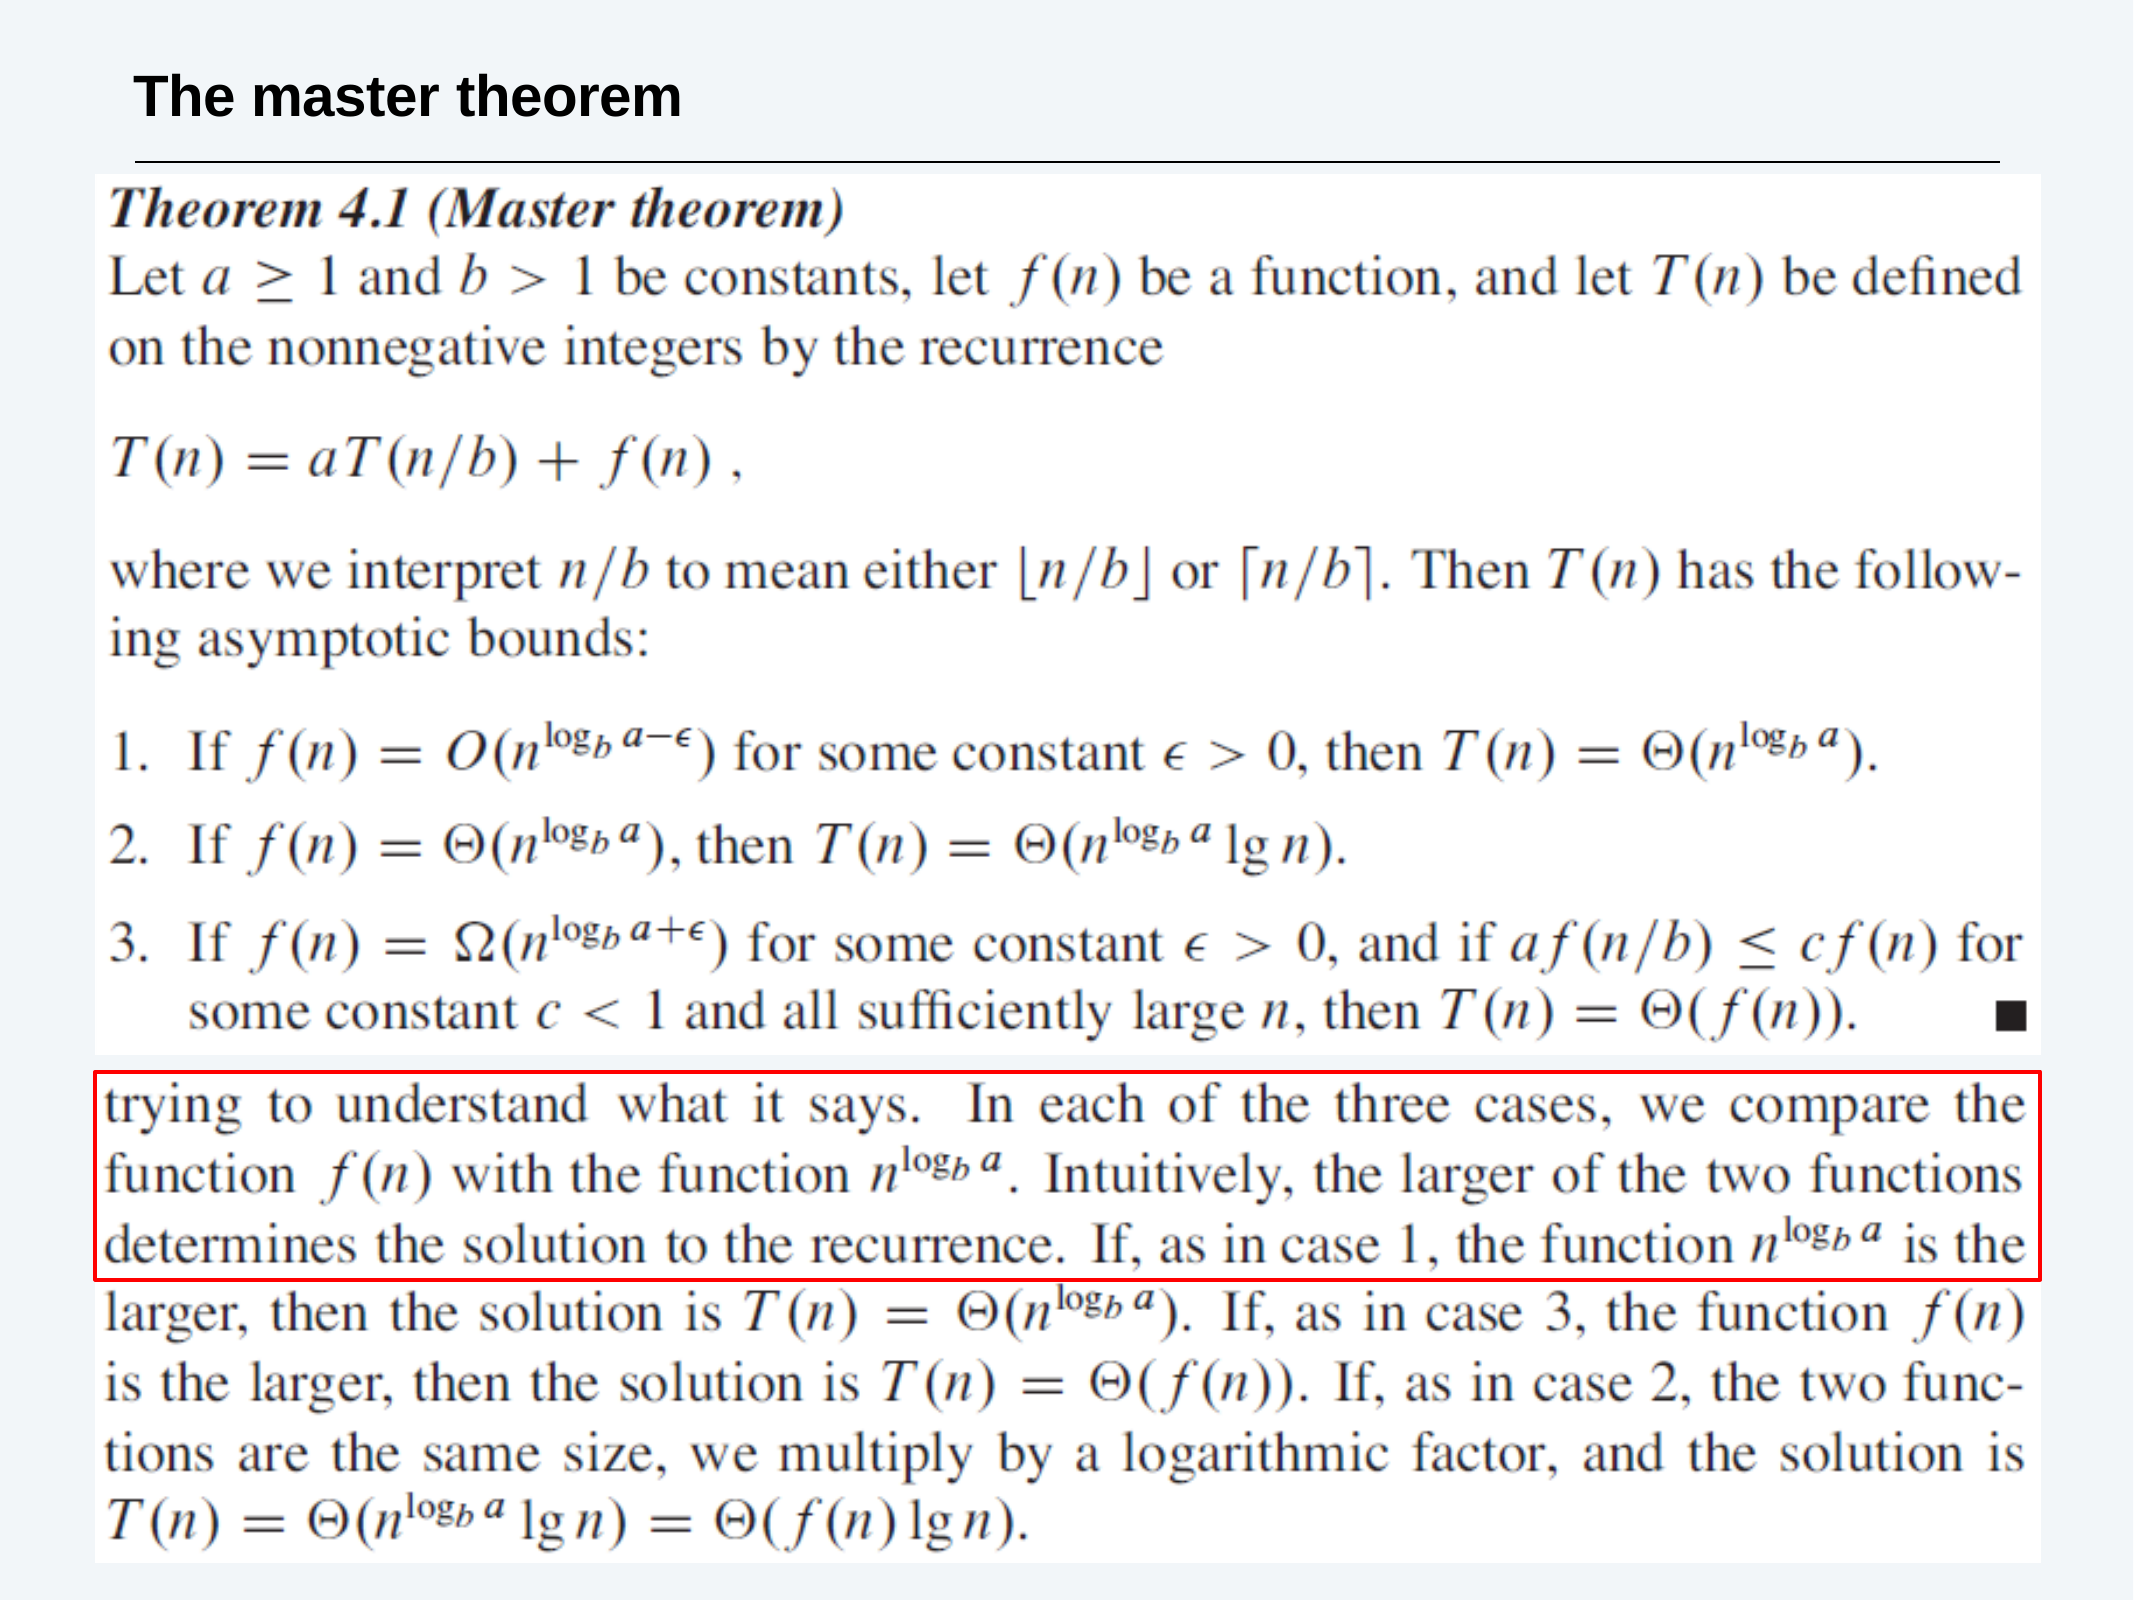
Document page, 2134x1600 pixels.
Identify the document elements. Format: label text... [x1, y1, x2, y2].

picture [95, 174, 2041, 1056]
title The master theorem [131, 56, 1561, 173]
picture [95, 1071, 2041, 1563]
